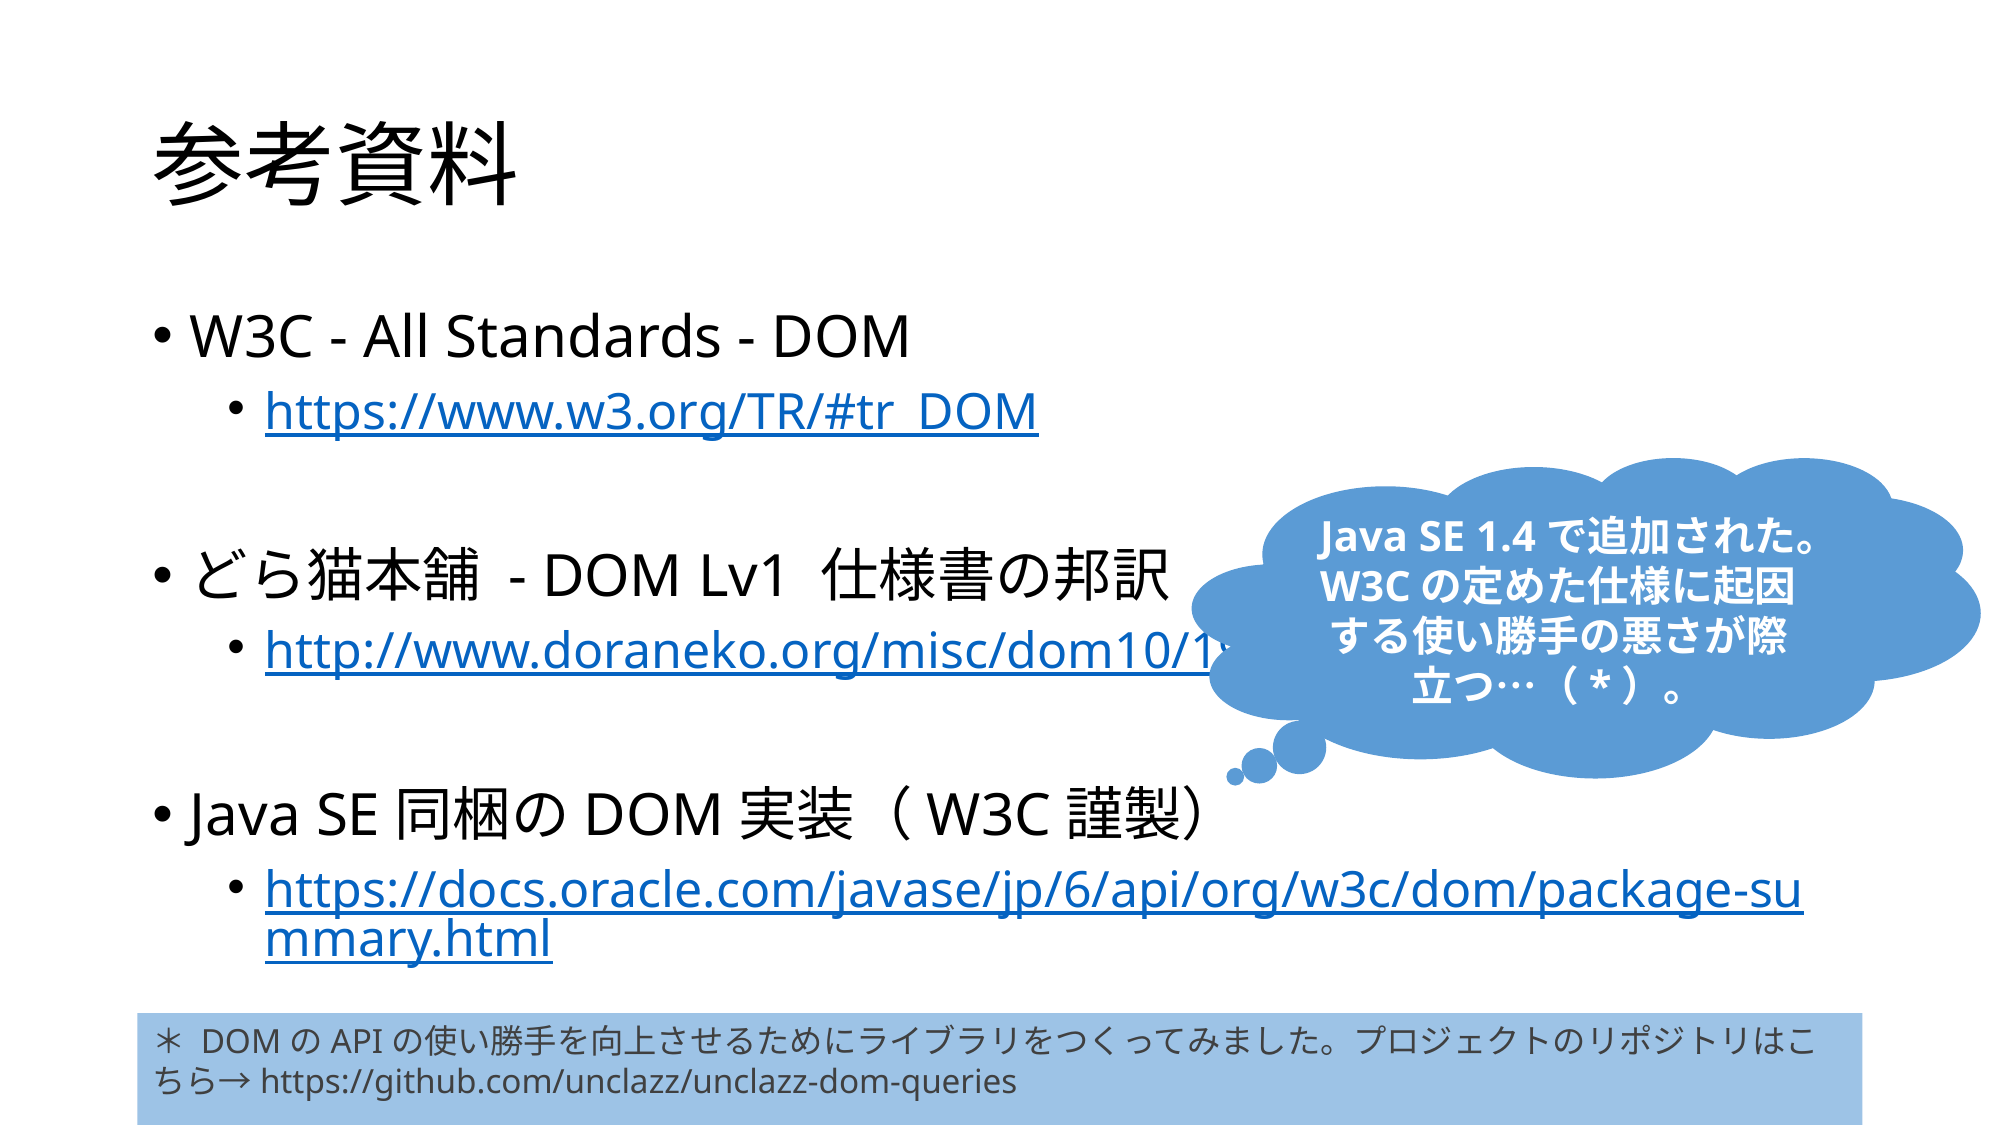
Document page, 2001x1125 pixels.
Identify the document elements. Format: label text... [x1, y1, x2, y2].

text_box ＊ DOMのAPIの使い勝手を向上させるためにライブラリをつくってみました。プロジェクトのリポジトリはこちら→https://github.com/unclazz/unclazz-dom-queries [136, 1012, 1863, 1125]
list W3C - All Standards - DOM https://www.w3.org/TR/#tr_DOM どら猫本舗 - DOM Lv1 仕様書の邦訳 http://www.doraneko.org/misc/dom10/19981001/cover.html Java SE同梱のDOM実装（W3C謹製） https://docs.oracle.com/javase/jp/6/api/org/w3c/dom/package-summary.html [137, 299, 1863, 1012]
text_box Java SE 1.4で追加された。W3Cの定めた仕様に起因する使い勝手の悪さが際立つ…（*）。 [1190, 456, 1982, 787]
title 参考資料 [137, 59, 1863, 278]
